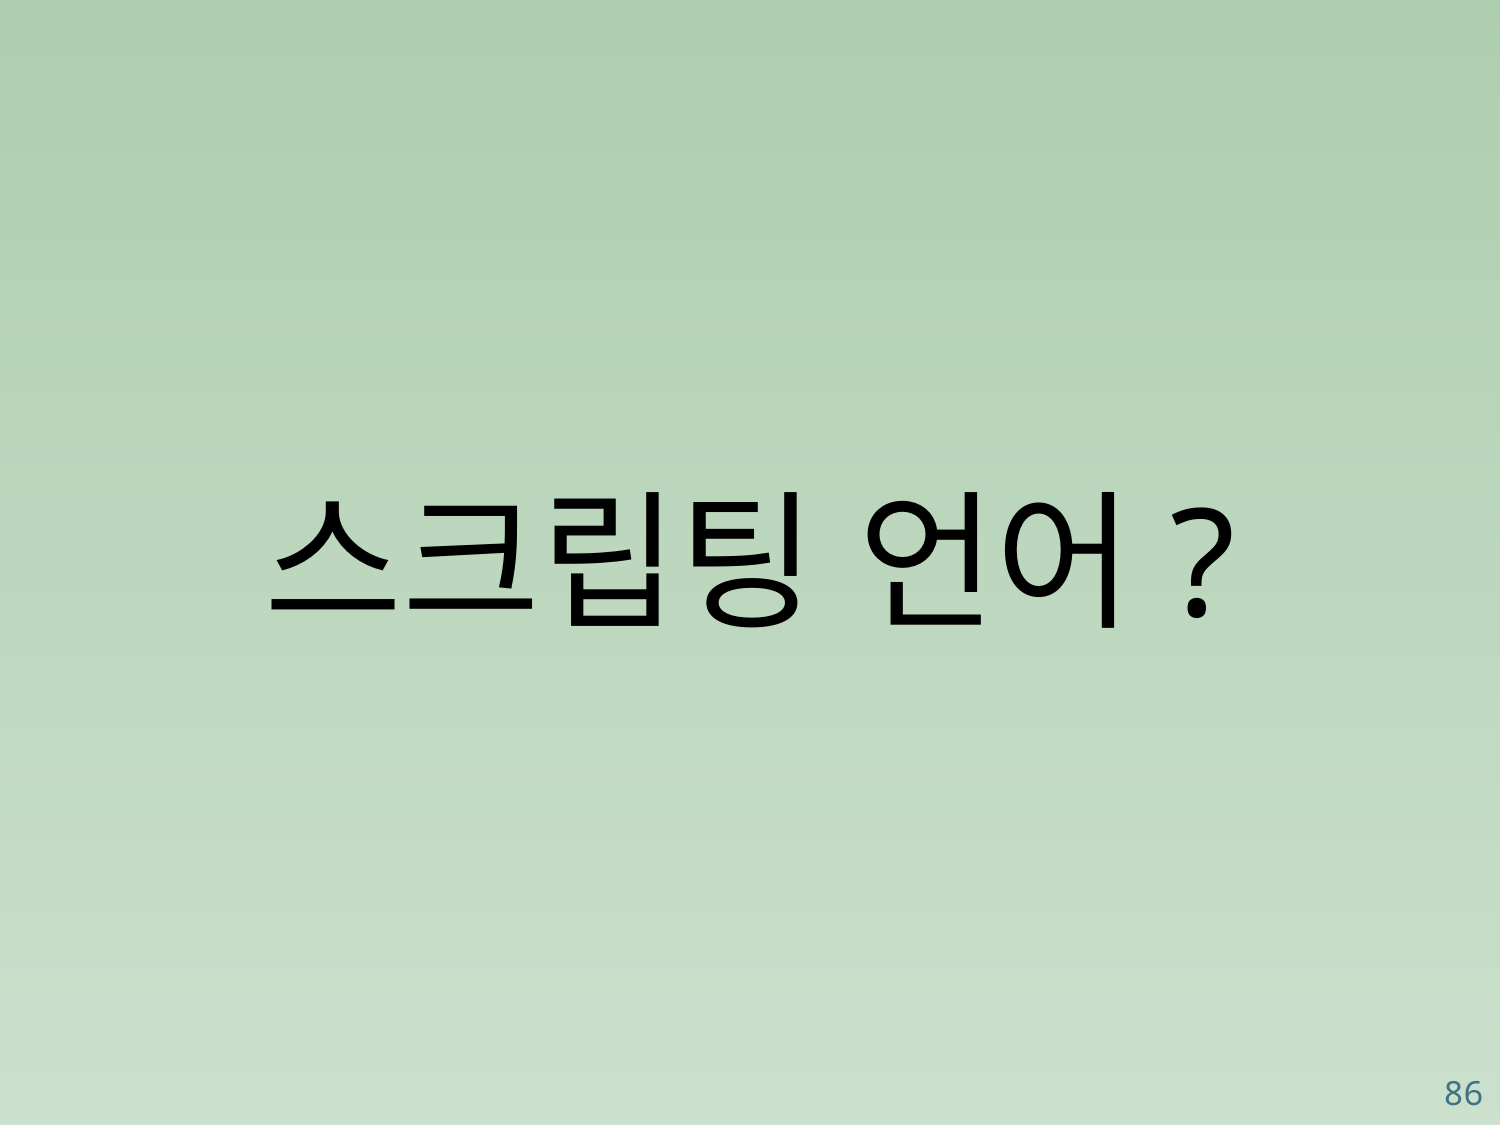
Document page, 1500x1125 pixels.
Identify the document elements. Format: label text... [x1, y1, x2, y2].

slide_number 86 [1148, 1065, 1499, 1125]
subtitle 스크립팅 언어? [70, 152, 1430, 961]
